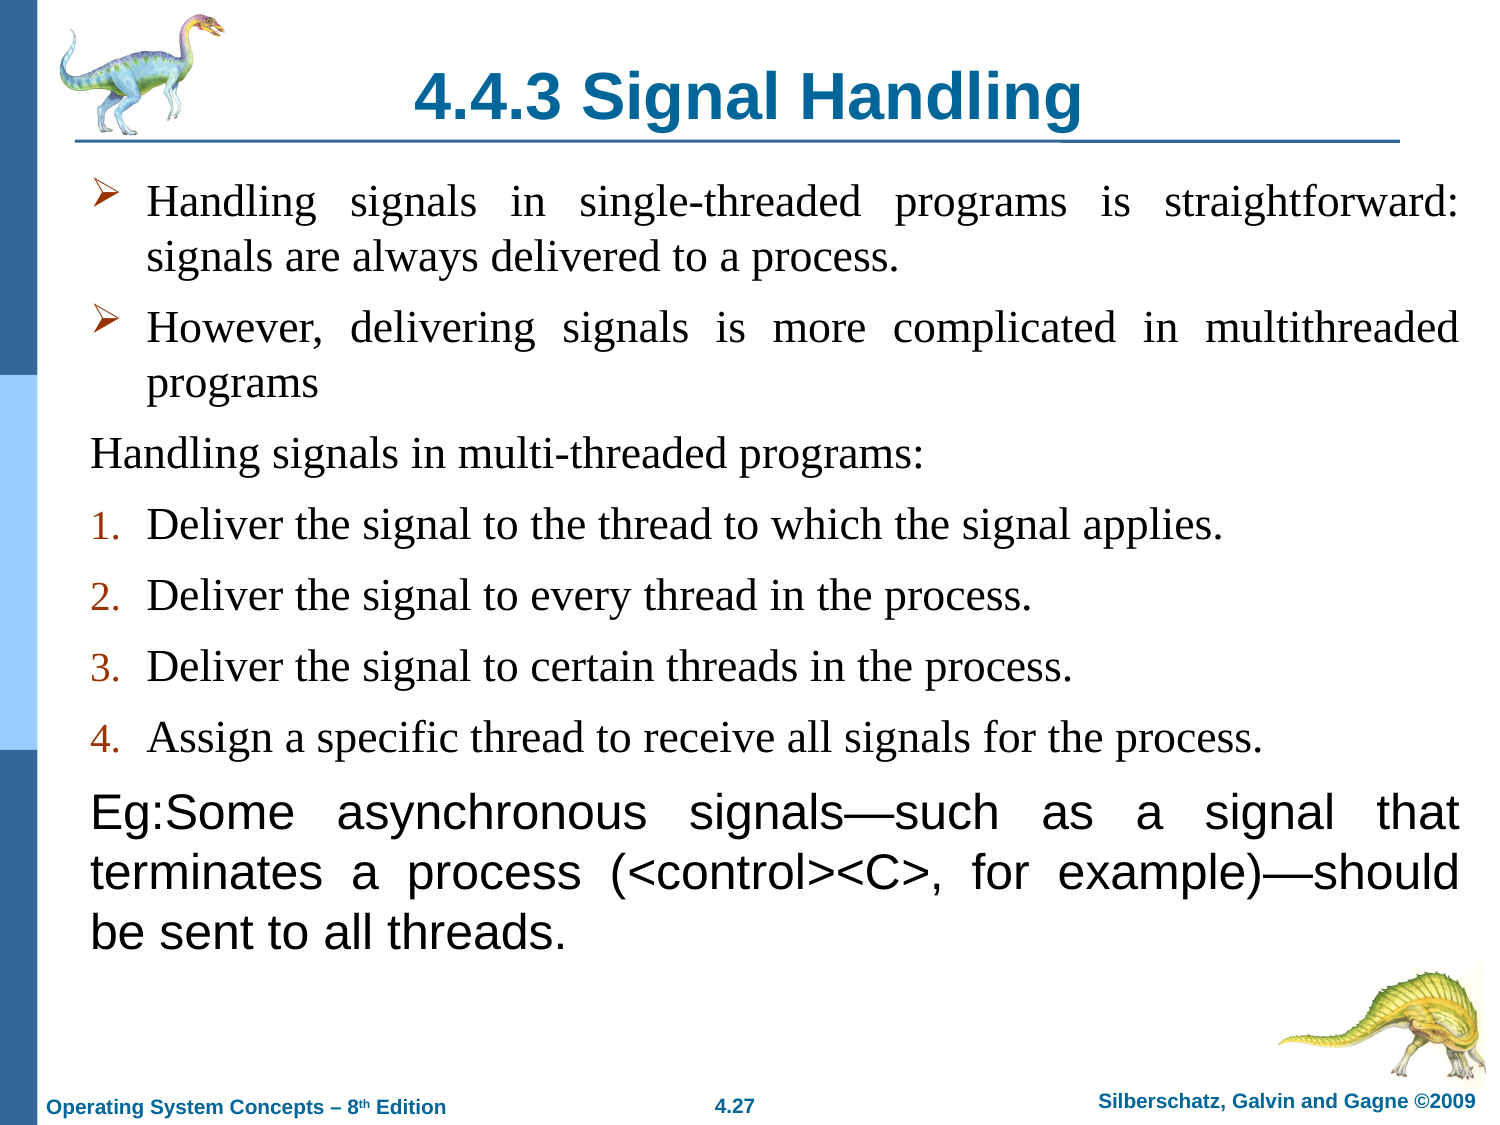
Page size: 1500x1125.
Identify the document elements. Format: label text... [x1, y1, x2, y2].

list Handling signals in single-threaded programs is straightforward: signals are always delivered to a process. However, delivering signals is more complicated in multithreaded programs Handling signals in multi-threaded programs: Deliver the signal to the thread to which the signal applies. Deliver the signal to every thread in the process. Deliver the signal to certain threads in the process. Assign a specific thread to receive all signals for the process. Eg:Some asynchronous signals—such as a signal that terminates a process (<control><C>, for example)—should be sent to all threads. [75, 162, 1476, 907]
picture [1275, 959, 1486, 1090]
picture [46, 0, 243, 149]
title 4.4.3 Signal Handling [75, 45, 1425, 141]
